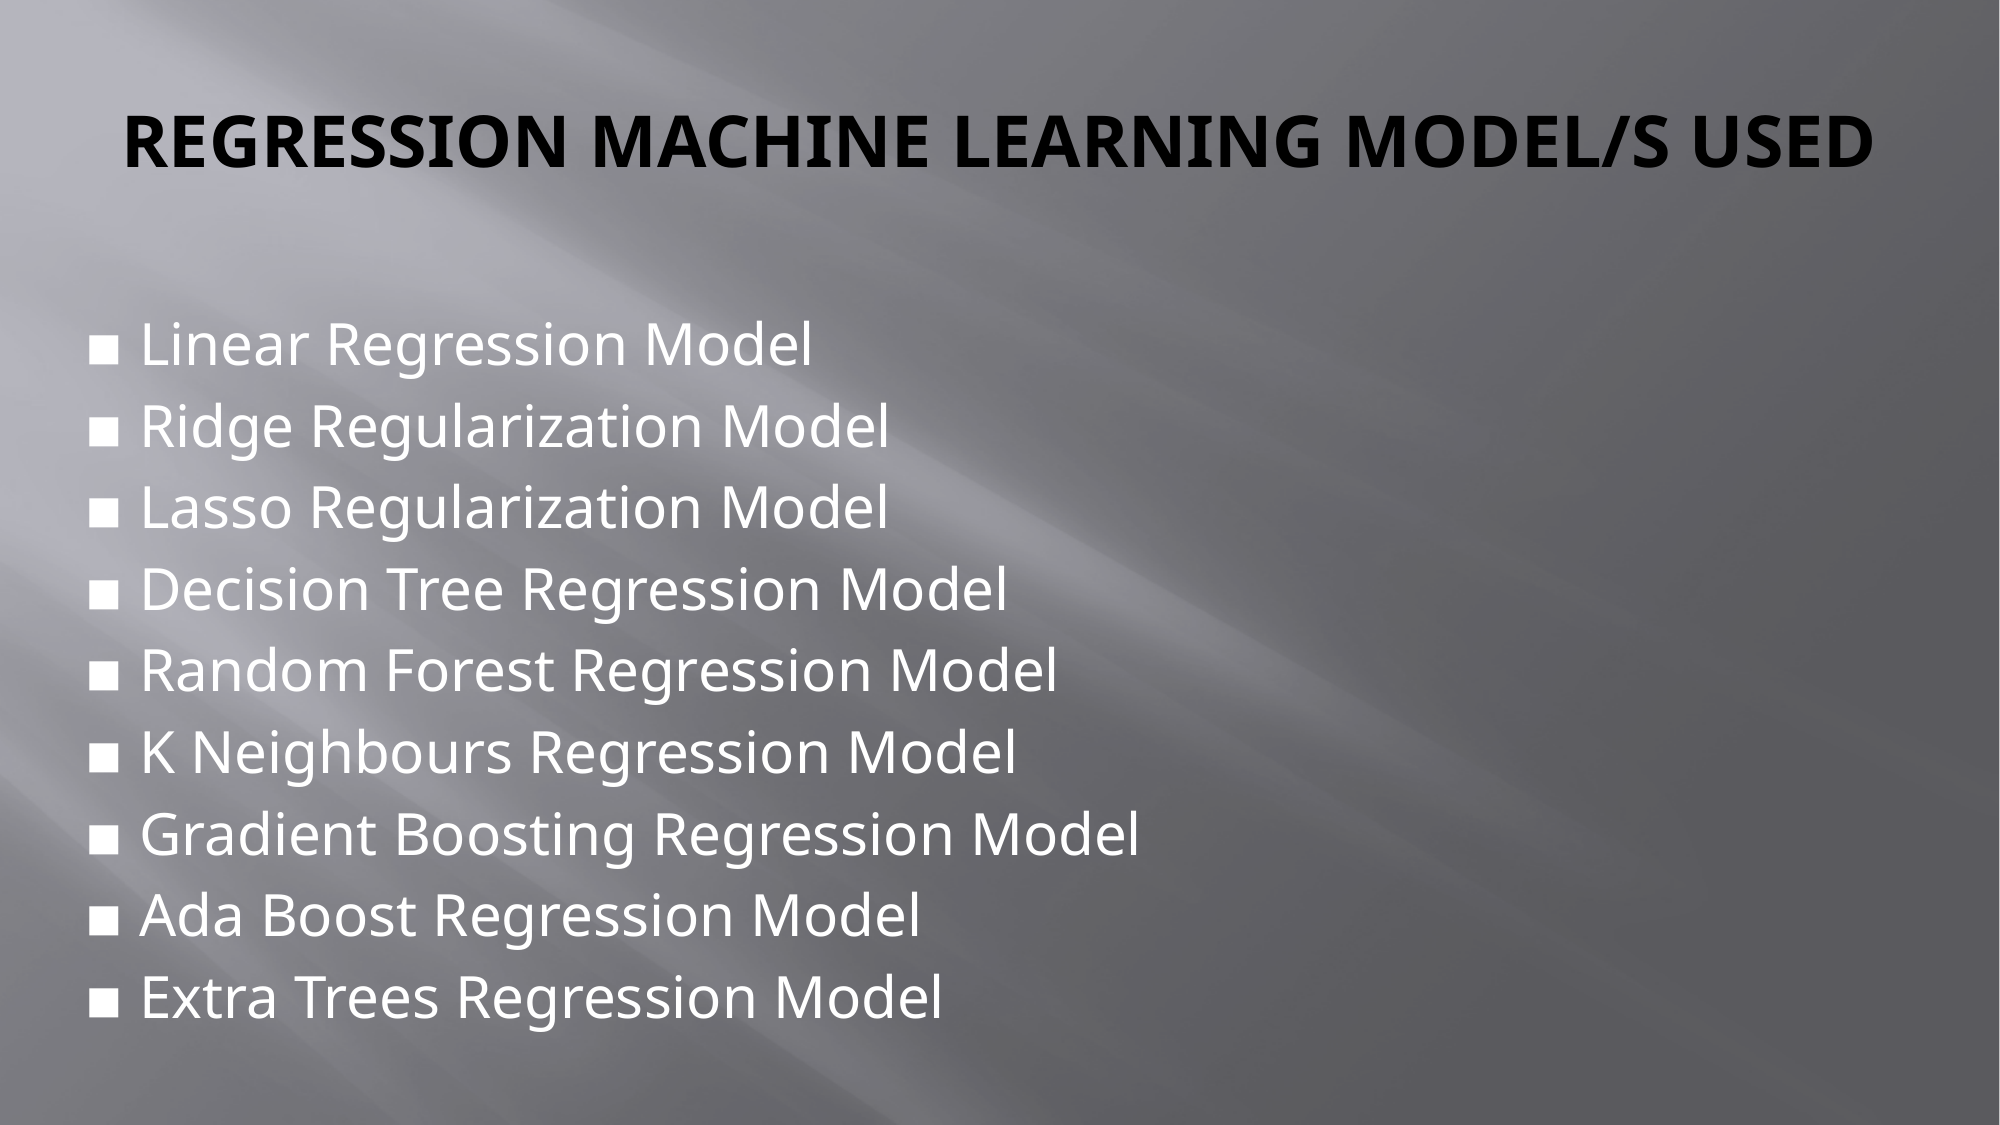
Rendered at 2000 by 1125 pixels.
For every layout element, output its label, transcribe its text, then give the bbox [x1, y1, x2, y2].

list ▪ Linear Regression Model ▪ Ridge Regularization Model ▪ Lasso Regularization Model ▪ Decision Tree Regression Model ▪ Random Forest Regression Model ▪ K Neighbours Regression Model ▪ Gradient Boosting Regression Model ▪ Ada Boost Regression Model ▪ Extra Trees Regression Model [62, 299, 1638, 1038]
title REGRESSION MACHINE LEARNING MODEL/S USED [99, 45, 1900, 233]
